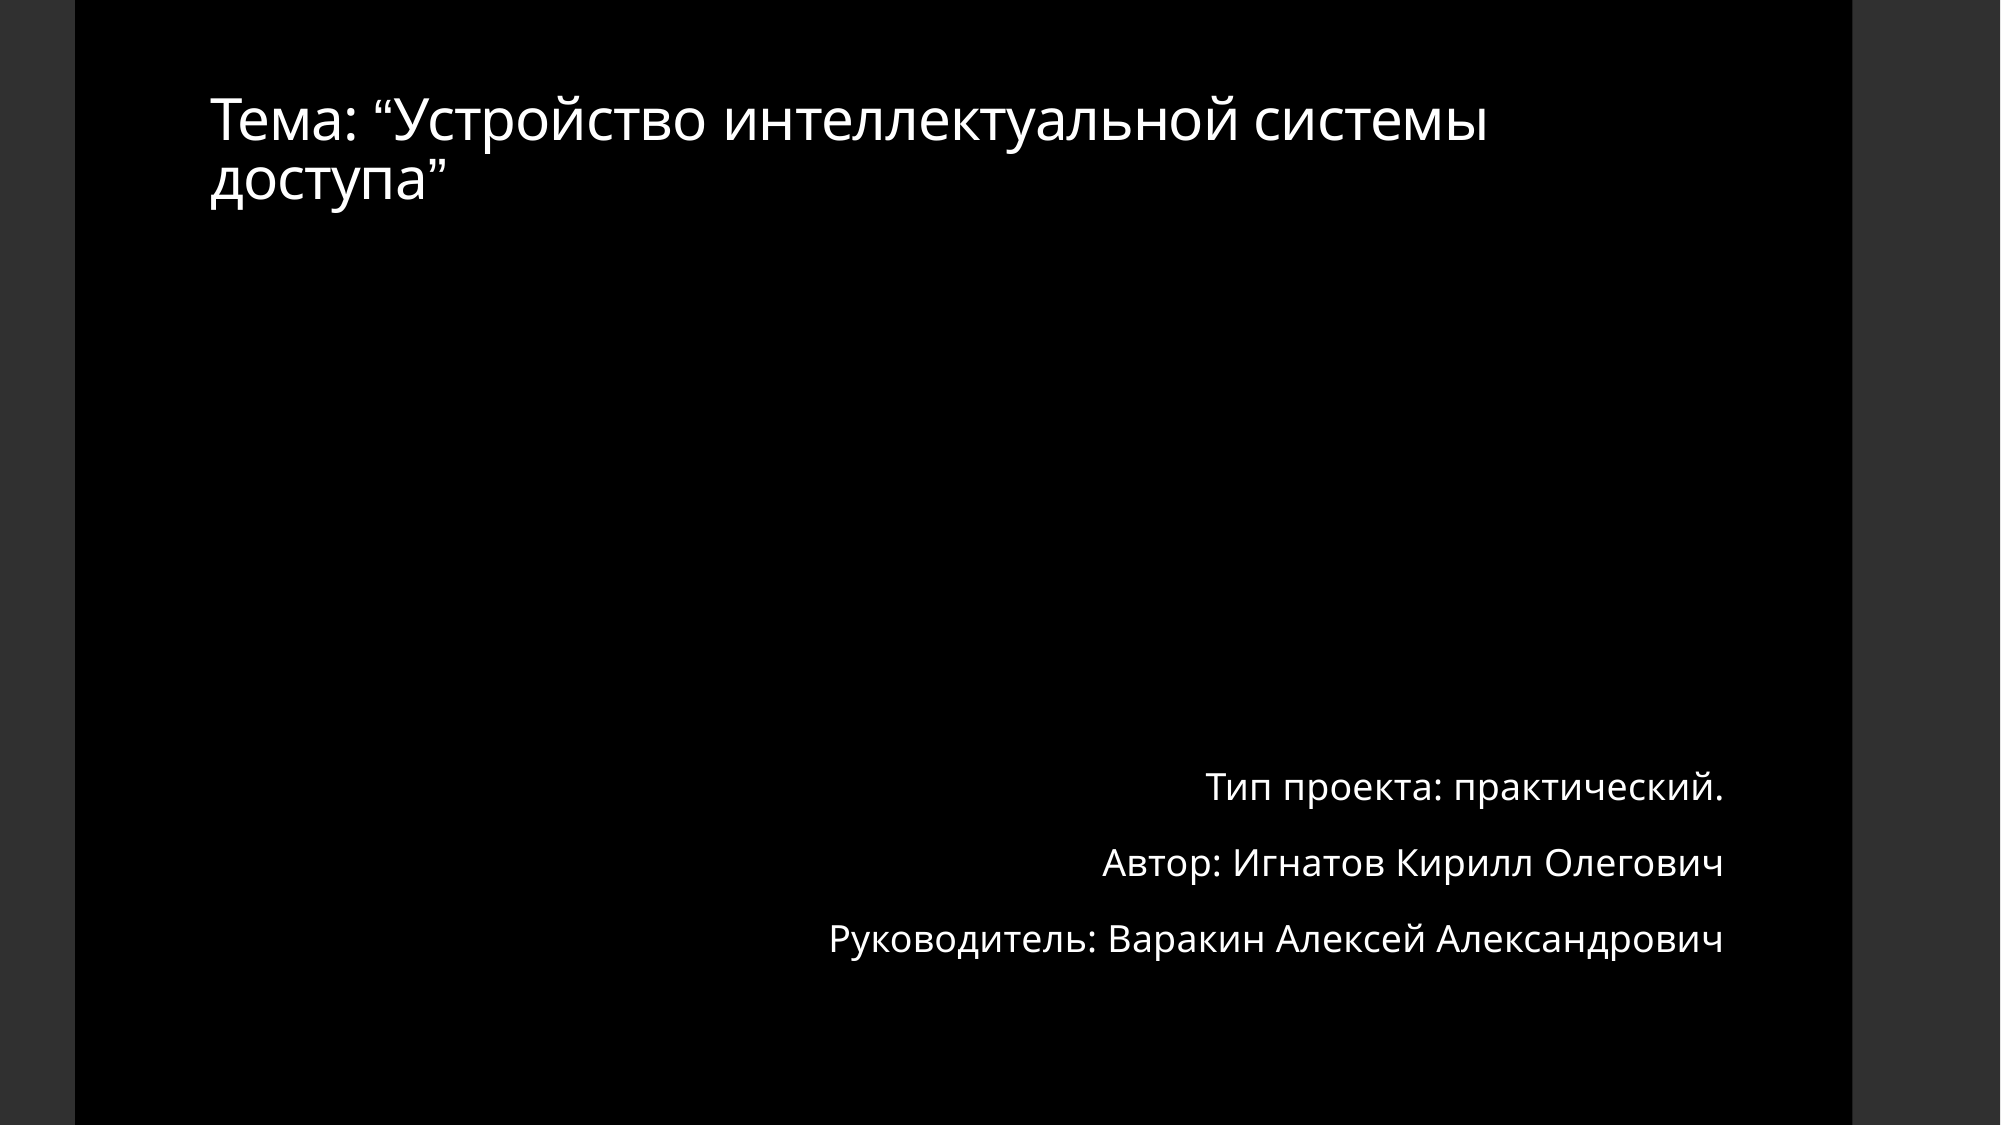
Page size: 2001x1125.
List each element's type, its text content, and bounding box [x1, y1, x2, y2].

subtitle Тип проекта: практический. Автор: Игнатов Кирилл Олегович Руководитель: Варакин Алексей Александрович [195, 758, 1741, 1037]
title Тема: “Устройство интеллектуальной системы доступа” [195, 58, 1741, 259]
